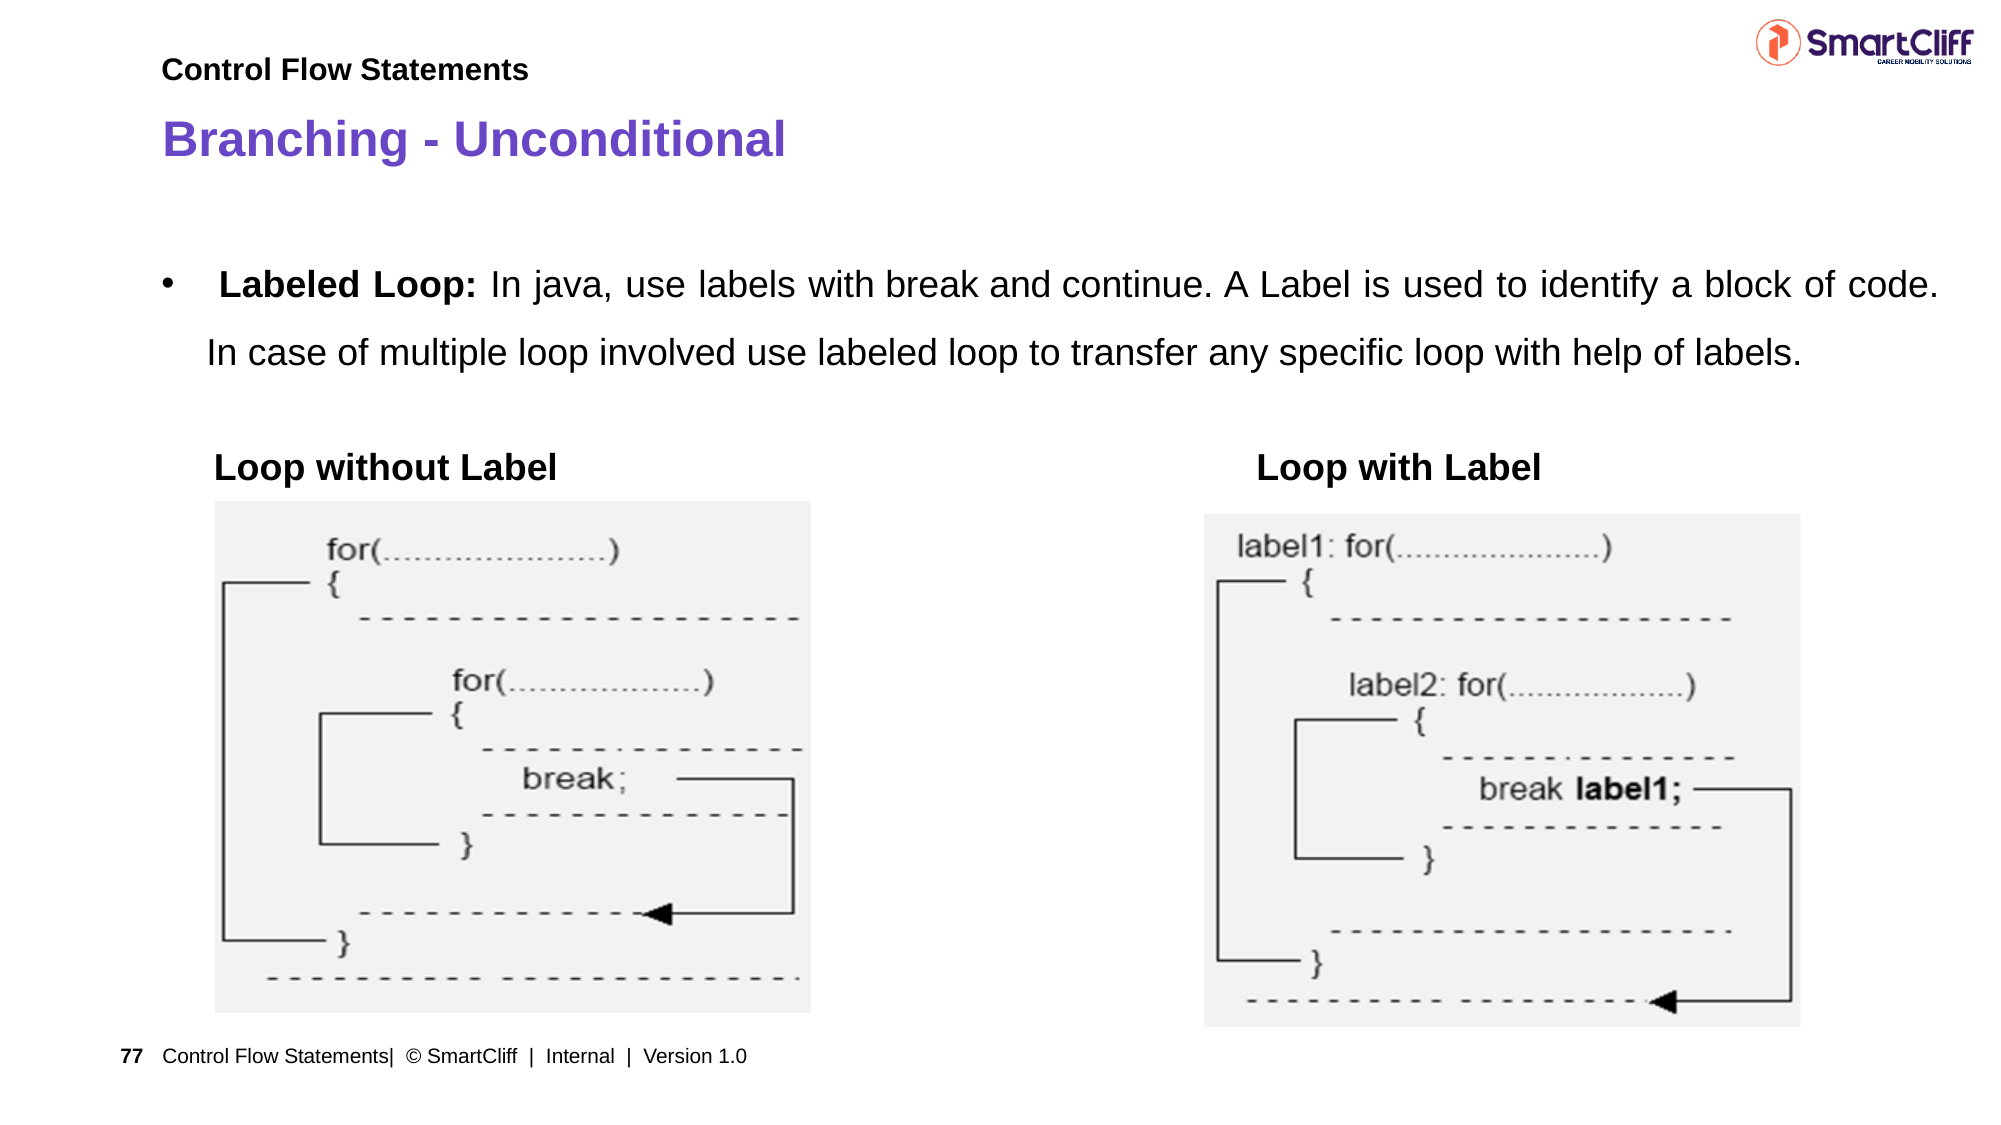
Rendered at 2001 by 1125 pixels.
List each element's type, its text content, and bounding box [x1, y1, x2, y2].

picture [1750, 13, 1980, 73]
picture [214, 501, 811, 1013]
slide_number 77 [63, 1032, 162, 1079]
picture [1204, 514, 1802, 1027]
list Labeled Loop: In java, use labels with break and continue. A Label is used to identify a block of code. In case of multiple loop involved use labeled loop to transfer any specific loop with help of labels. Loop without Label Loop with Label [161, 237, 1953, 988]
list Control Flow Statements [161, 48, 1953, 110]
footer Control Flow Statements| © SmartCliff | Internal | Version 1.0 [162, 1032, 1567, 1079]
title Branching - Unconditional [162, 105, 1954, 169]
